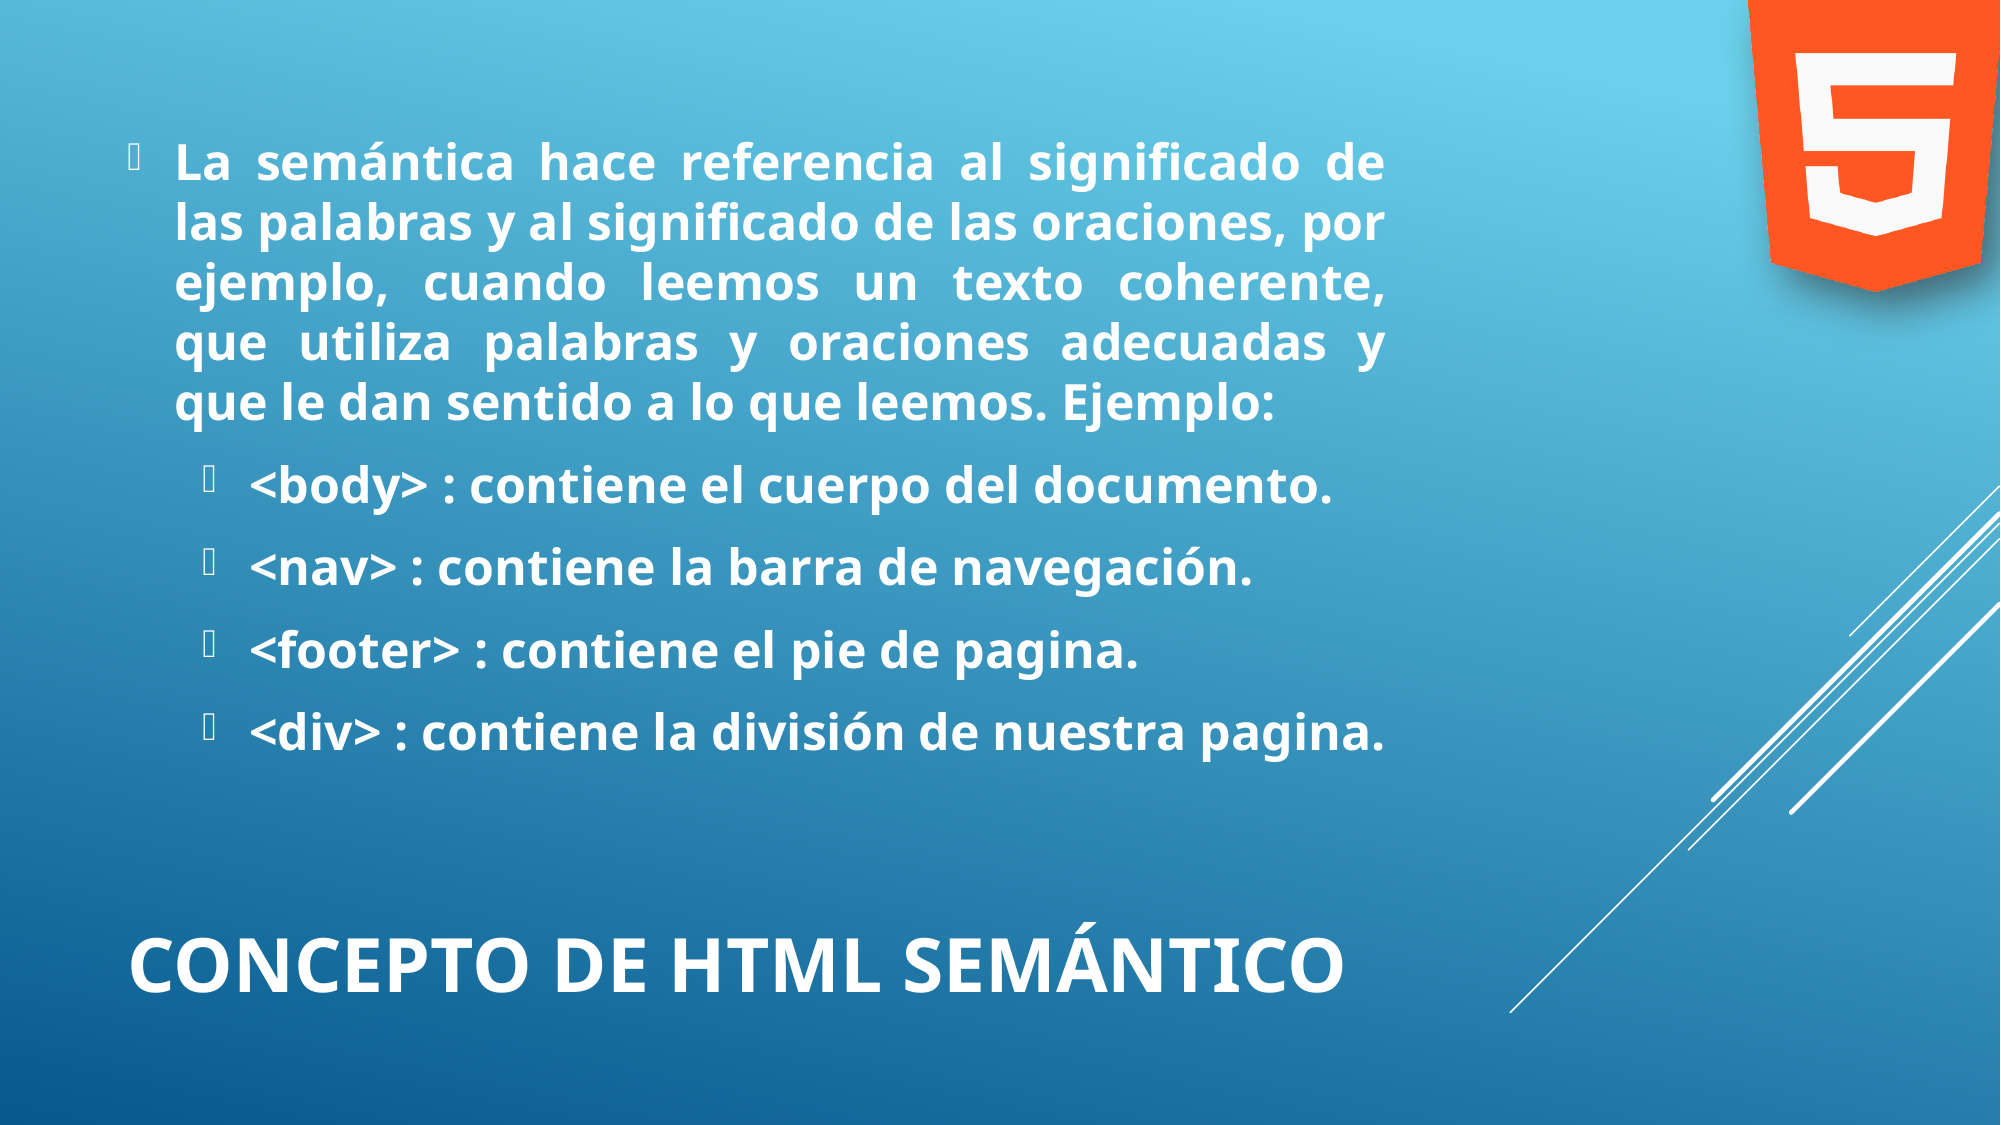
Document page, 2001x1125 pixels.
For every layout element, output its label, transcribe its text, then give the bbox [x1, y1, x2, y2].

picture [1729, 0, 2000, 293]
list La semántica hace referencia al significado de las palabras y al significado de las oraciones, por ejemplo, cuando leemos un texto coherente, que utiliza palabras y oraciones adecuadas y que le dan sentido a lo que leemos. Ejemplo: <body> : contiene el cuerpo del documento. <nav> : contiene la barra de navegación. <footer> : contiene el pie de pagina. <div> : contiene la división de nuestra pagina. [112, 0, 1403, 892]
title Concepto de HTML semántico [112, 839, 1513, 1087]
